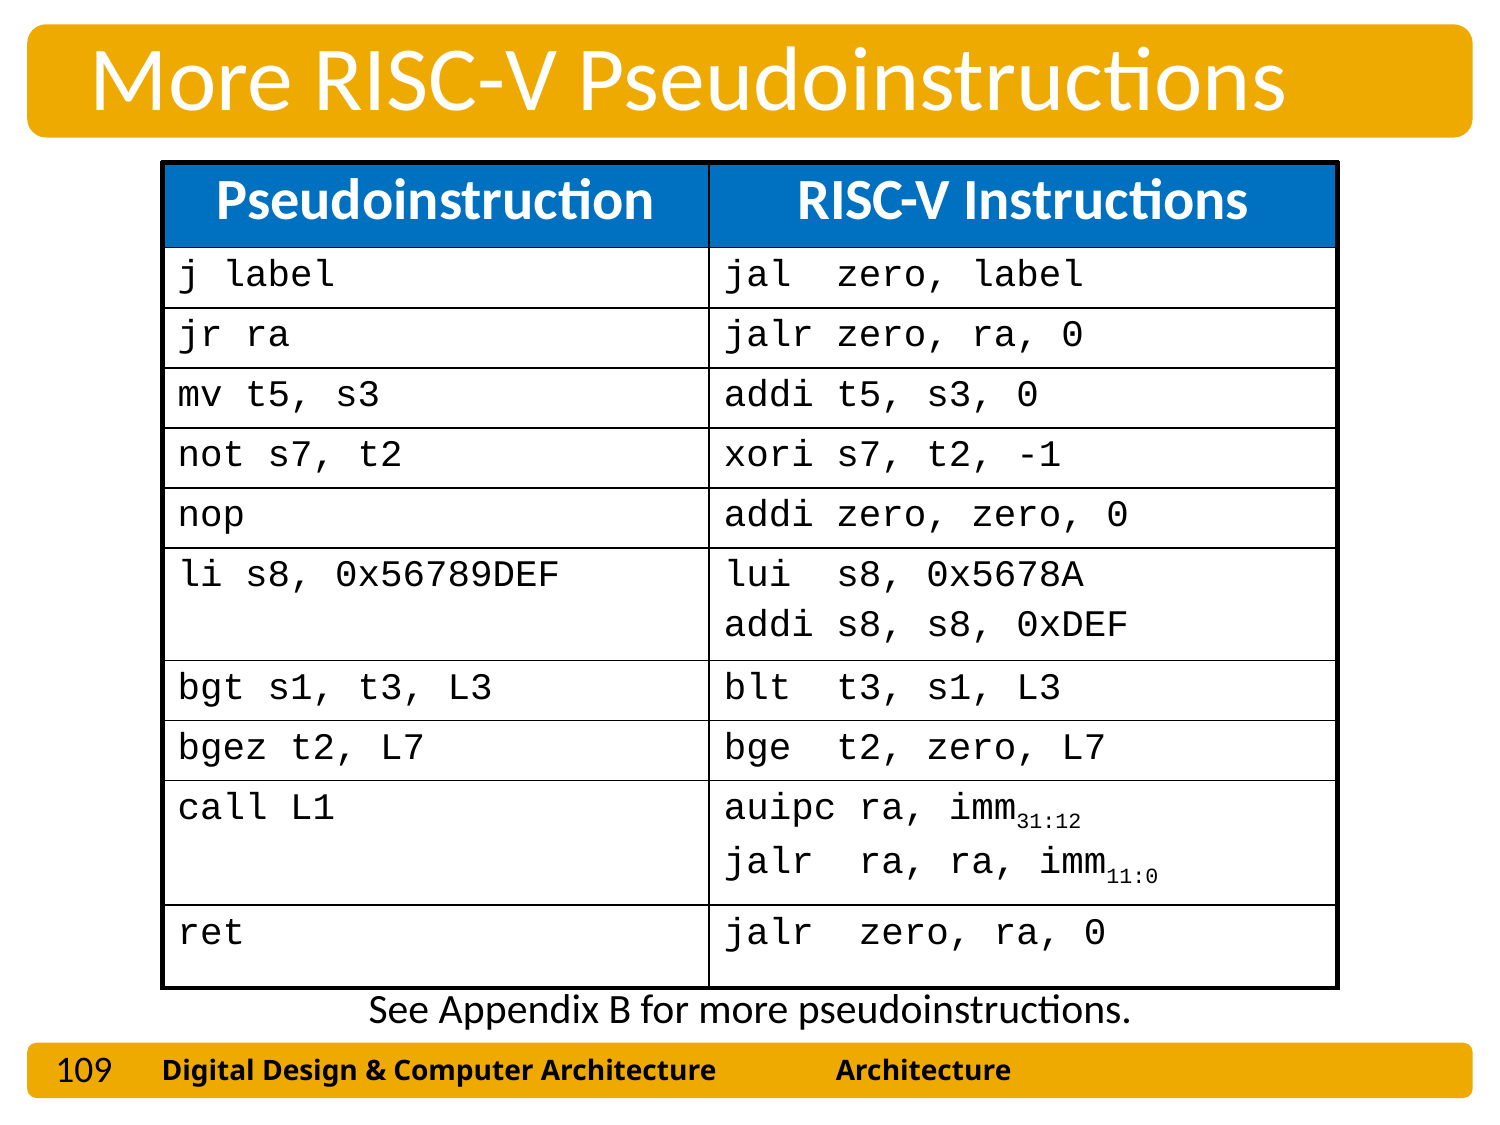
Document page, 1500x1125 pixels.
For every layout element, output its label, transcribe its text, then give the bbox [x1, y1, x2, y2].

table_cell auipc ra, imm31:12 jalr ra, ra, imm11:0 [710, 758, 1335, 873]
table_cell jalr zero, ra, 0 [710, 303, 1335, 359]
table_cell bgt s1, t3, L3 [165, 643, 708, 699]
slide_number 109 [40, 1037, 164, 1096]
table_cell ret [165, 875, 708, 955]
table_cell addi t5, s3, 0 [710, 360, 1335, 416]
table_cell bgez t2, L7 [165, 701, 708, 756]
text_box More RISC-V Pseudoinstructions [74, 11, 1438, 136]
table_cell mv t5, s3 [165, 360, 708, 416]
table_header RISC-V Instructions [710, 165, 1335, 243]
table_cell blt t3, s1, L3 [710, 643, 1335, 699]
table_cell jal zero, label [710, 245, 1335, 301]
table_cell j label [165, 245, 708, 301]
table_cell addi zero, zero, 0 [710, 476, 1335, 531]
table_cell xori s7, t2, -1 [710, 418, 1335, 474]
table_cell li s8, 0x56789DEF [165, 533, 708, 641]
text_box See Appendix B for more pseudoinstructions. [163, 980, 1338, 1034]
table_cell not s7, t2 [165, 418, 708, 474]
table_cell bge t2, zero, L7 [710, 701, 1335, 756]
table_cell call L1 [165, 758, 708, 873]
table_cell lui s8, 0x5678A addi s8, s8, 0xDEF [710, 533, 1335, 641]
table_cell jr ra [165, 303, 708, 359]
table_header Pseudoinstruction [165, 165, 708, 243]
table_cell nop [165, 476, 708, 531]
table_cell jalr zero, ra, 0 [710, 875, 1335, 955]
